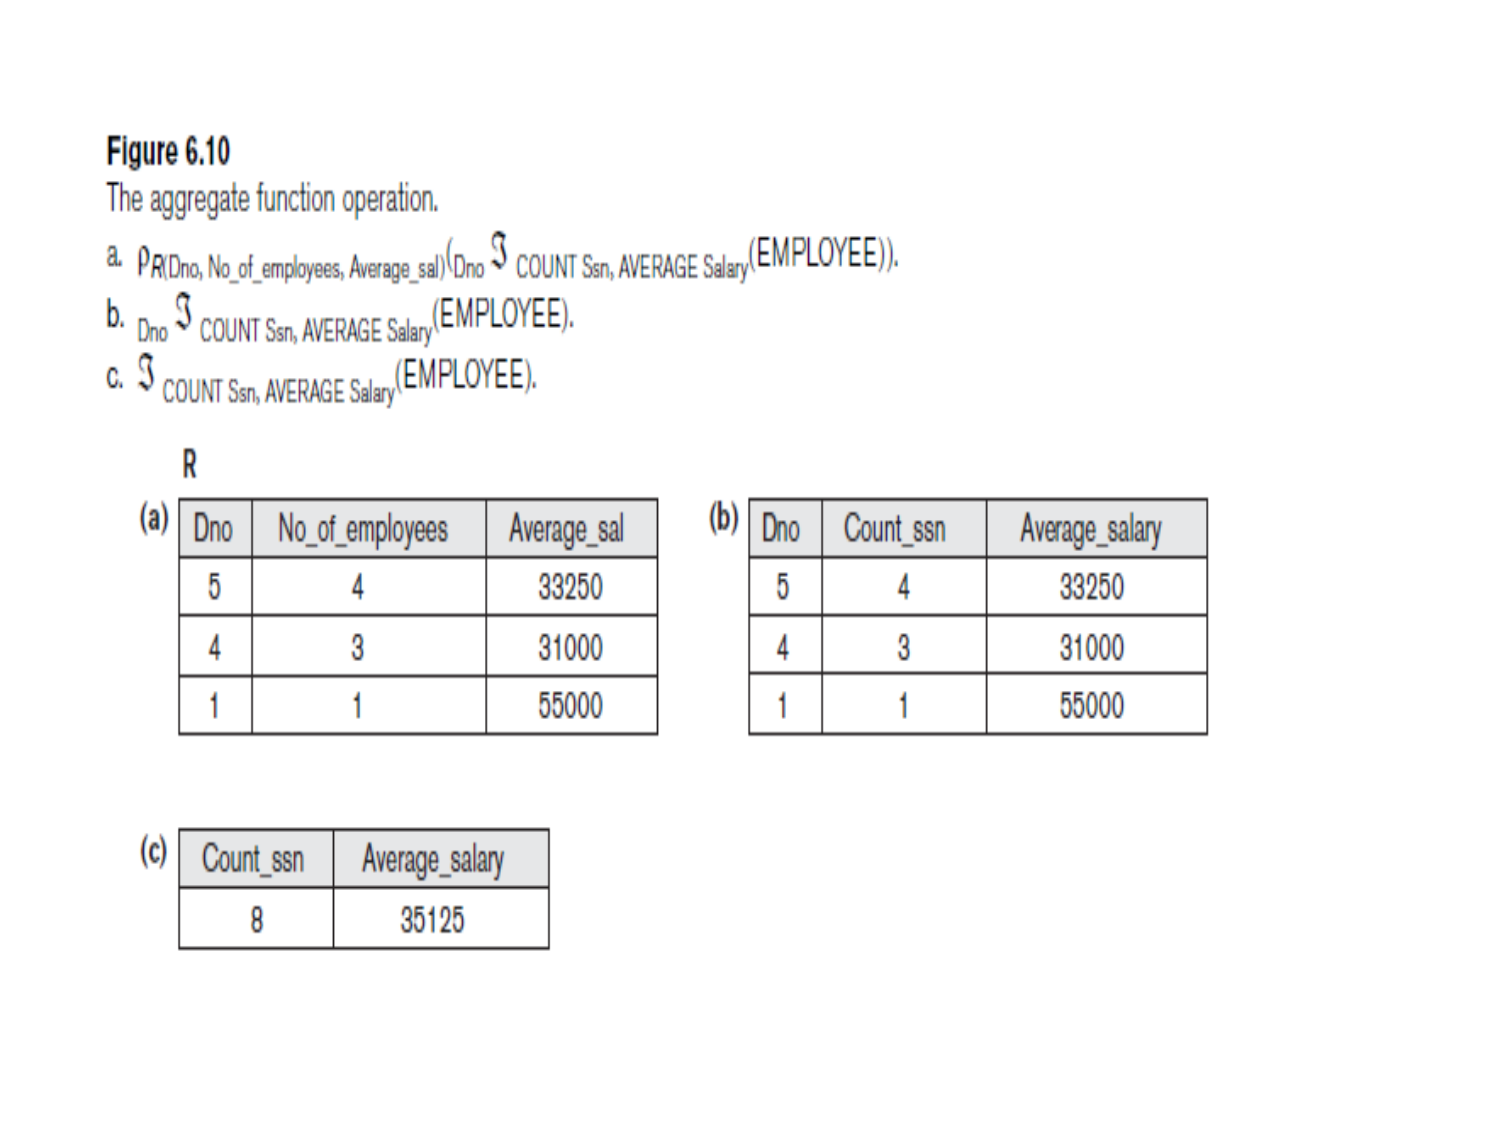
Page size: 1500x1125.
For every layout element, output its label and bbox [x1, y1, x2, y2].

picture [87, 99, 1317, 1001]
